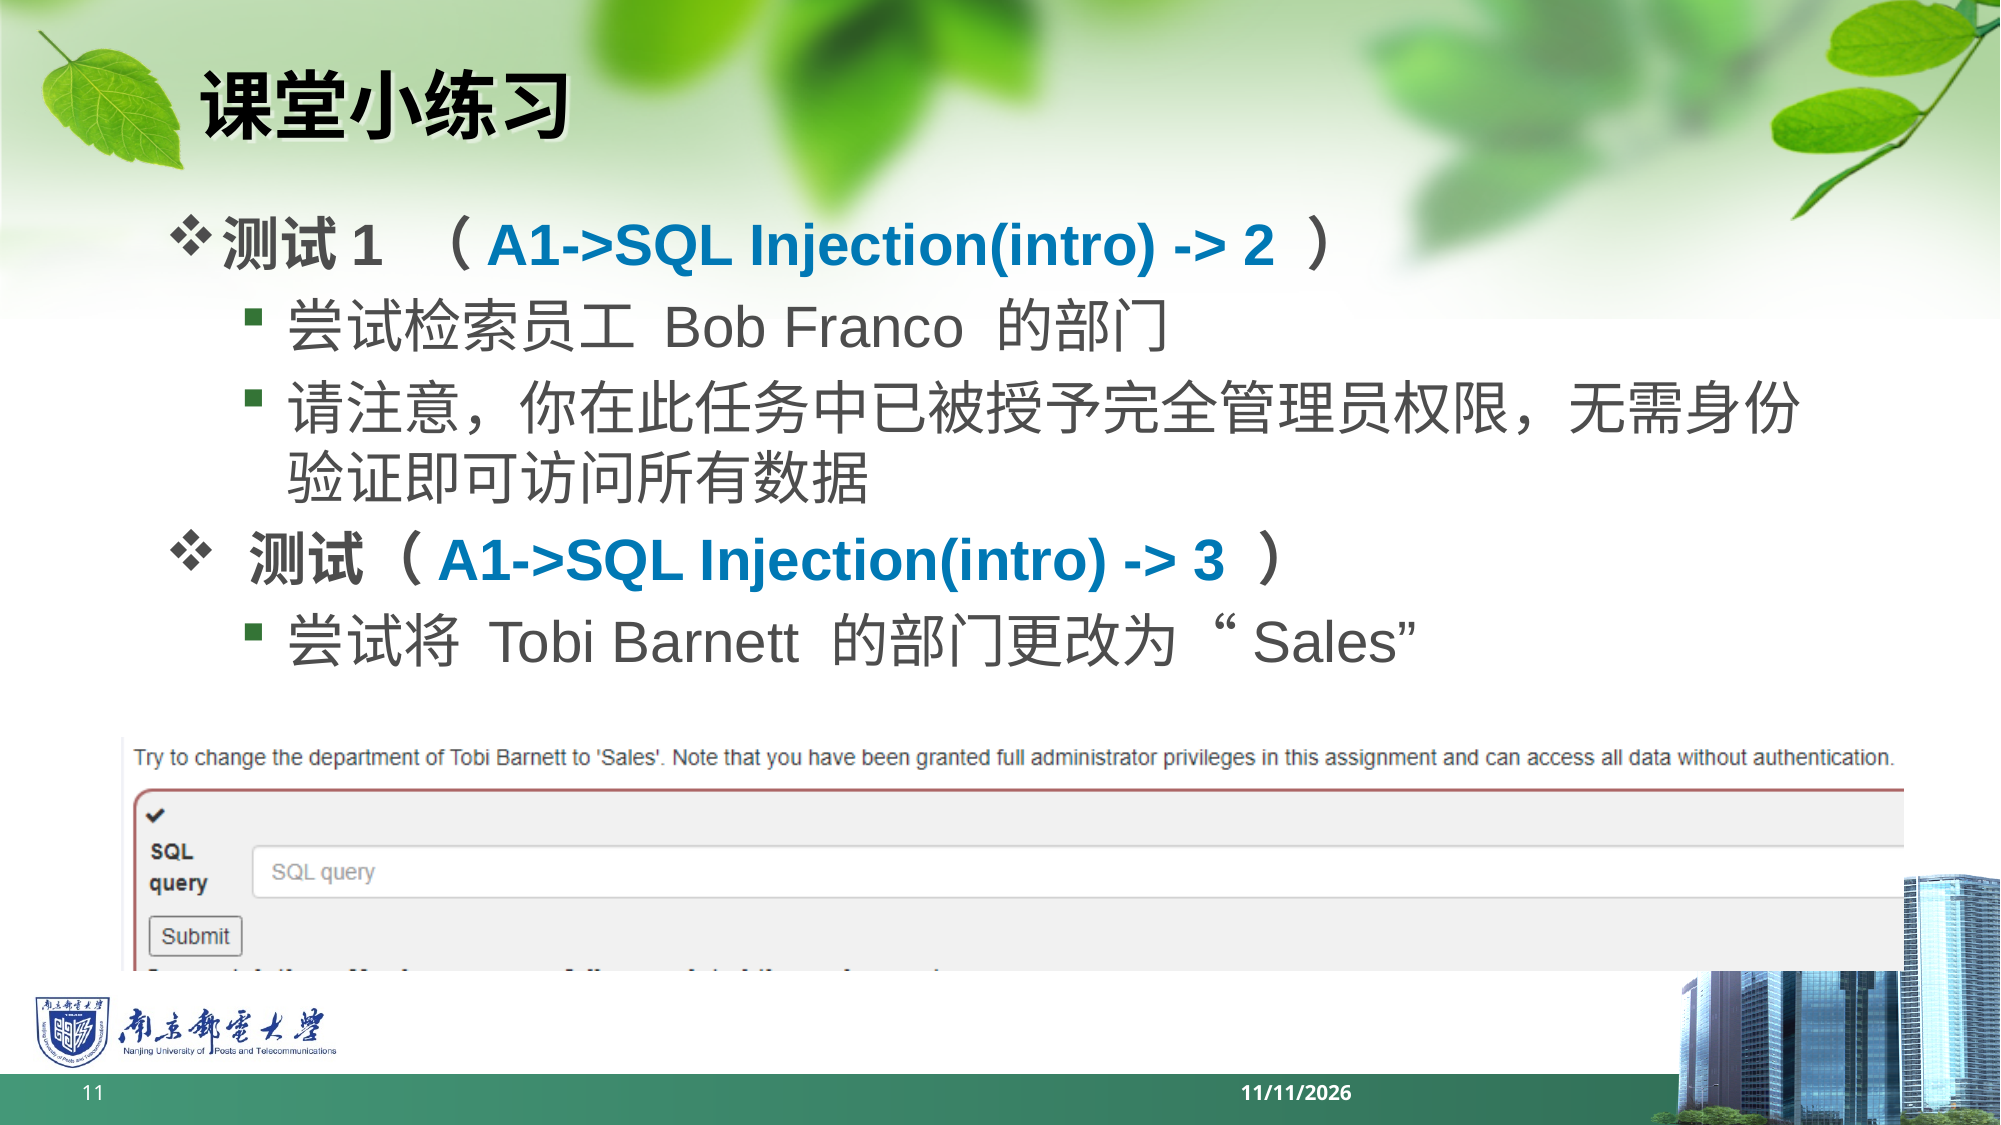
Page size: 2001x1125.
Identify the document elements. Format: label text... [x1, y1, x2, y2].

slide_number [900, 1072, 1367, 1113]
list 测试1 （A1->SQL Injection(intro) -> 2 ） 尝试检索员工 Bob Franco 的部门 请注意，你在此任务中已被授予完全管理员权限，无需身份验证即可访问所有数据 测试（A1->SQL Injection(intro) -> 3 ） 尝试将 Tobi Barnett 的部门更改为“Sales” [150, 982, 1838, 1038]
picture [120, 737, 1905, 971]
picture [33, 995, 338, 1070]
picture [0, 0, 2000, 319]
slide_number 11 [66, 1072, 184, 1113]
title 课堂小练习 [183, 57, 1767, 150]
list 测试1 （A1->SQL Injection(intro) -> 2 ） 尝试检索员工 Bob Franco 的部门 请注意，你在此任务中已被授予完全管理员权限，无需身份验证即可访问所有数据 测试（A1->SQL Injection(intro) -> 3 ） 尝试将 Tobi Barnett 的部门更改为“Sales” [150, 200, 1838, 734]
